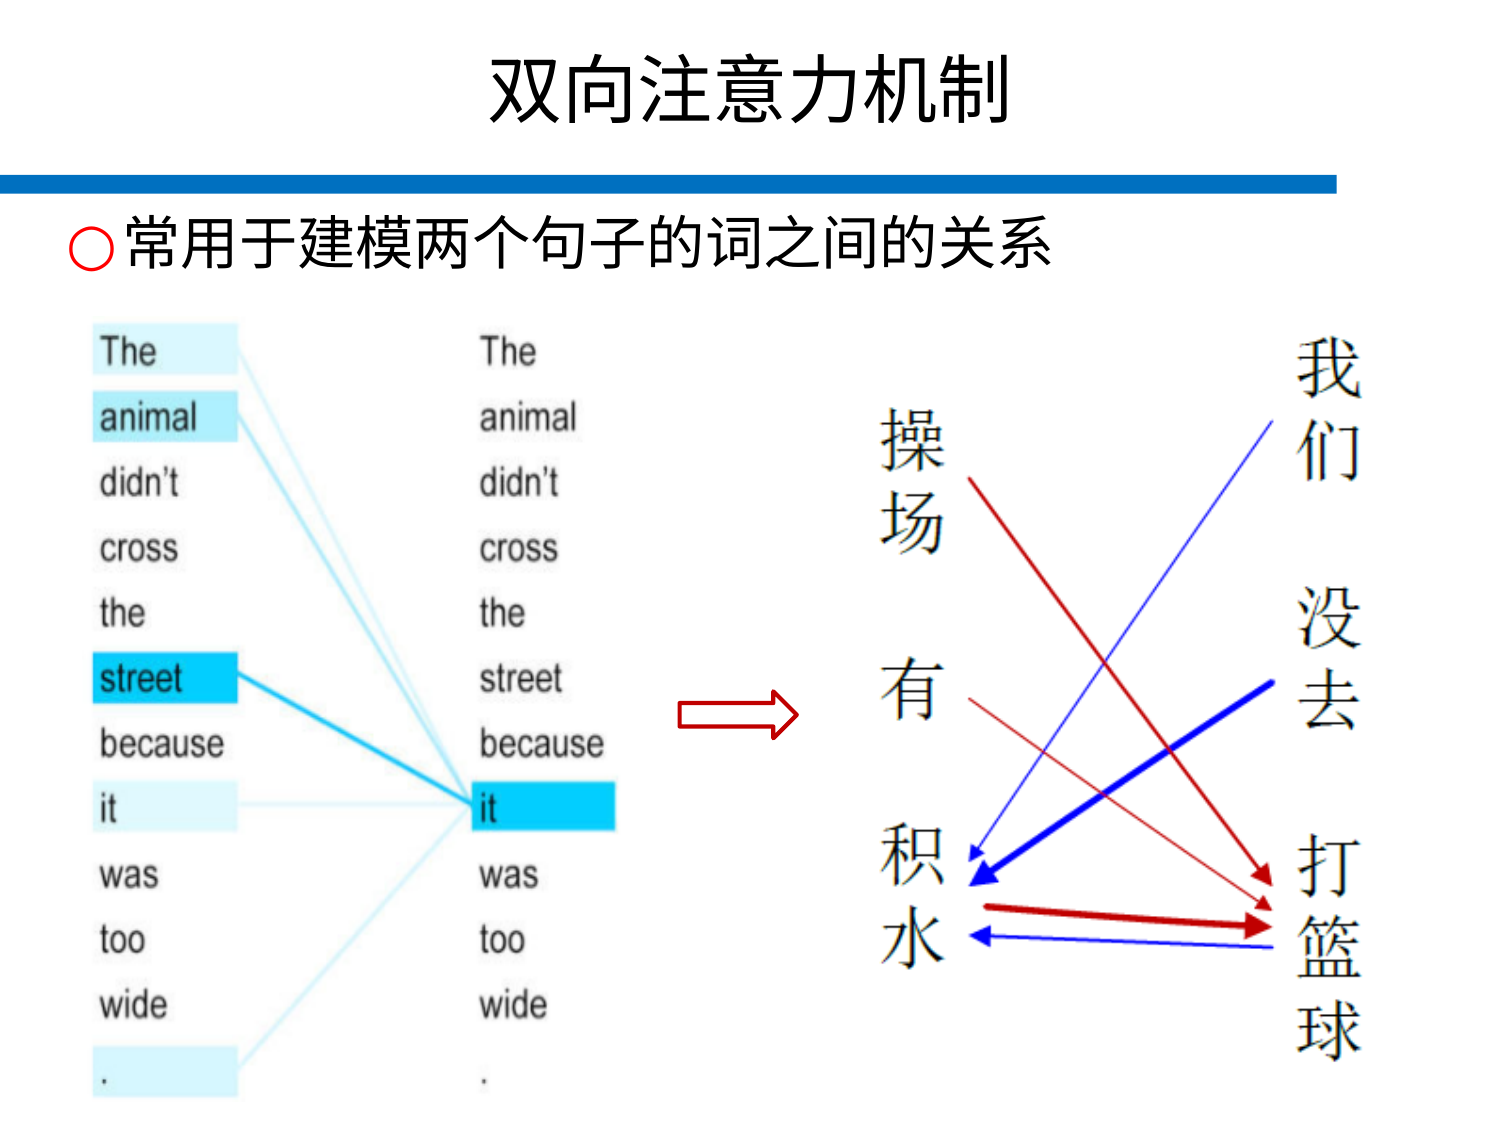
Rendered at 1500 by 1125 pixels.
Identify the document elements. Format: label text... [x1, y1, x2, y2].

picture [81, 316, 634, 1102]
title 双向注意力机制 [75, 0, 1425, 175]
picture [866, 327, 1383, 1079]
text_box [677, 689, 799, 741]
text_box 常用于建模两个句子的词之间的关系 [51, 199, 1418, 305]
